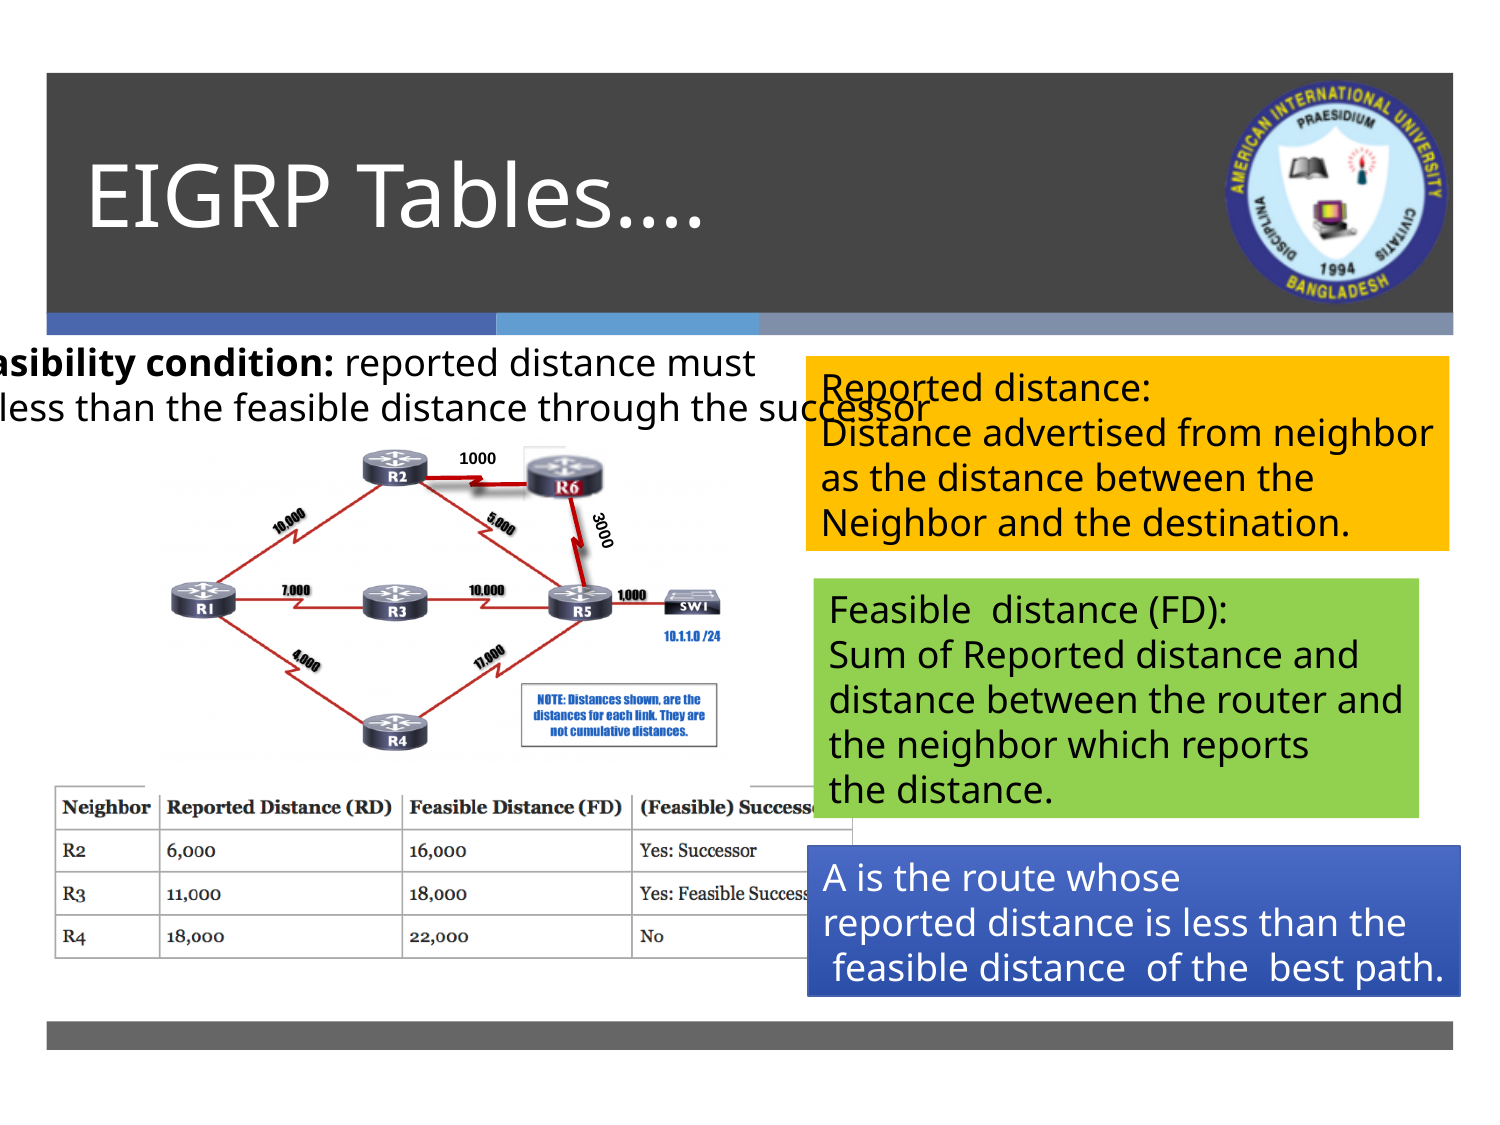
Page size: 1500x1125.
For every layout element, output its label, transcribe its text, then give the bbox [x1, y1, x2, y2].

subtitle [78, 251, 1351, 331]
title EIGRP Tables…. [69, 73, 1351, 253]
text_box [144, 436, 751, 795]
picture [26, 748, 867, 990]
picture [1351, 75, 1454, 310]
text_box Feasible distance (FD): Sum of Reported distance and distance between the router and the neighbor which reports the distance. [813, 578, 1420, 819]
text_box Feasibility condition: reported distance must be less than the feasible distance through the successor [0, 331, 947, 437]
text_box Reported distance: Distance advertised from neighbor as the distance between the Neighbor and the destination. [805, 356, 1450, 551]
text_box A is the route whose reported distance is less than the feasible distance of the best path. [872, 845, 1461, 997]
